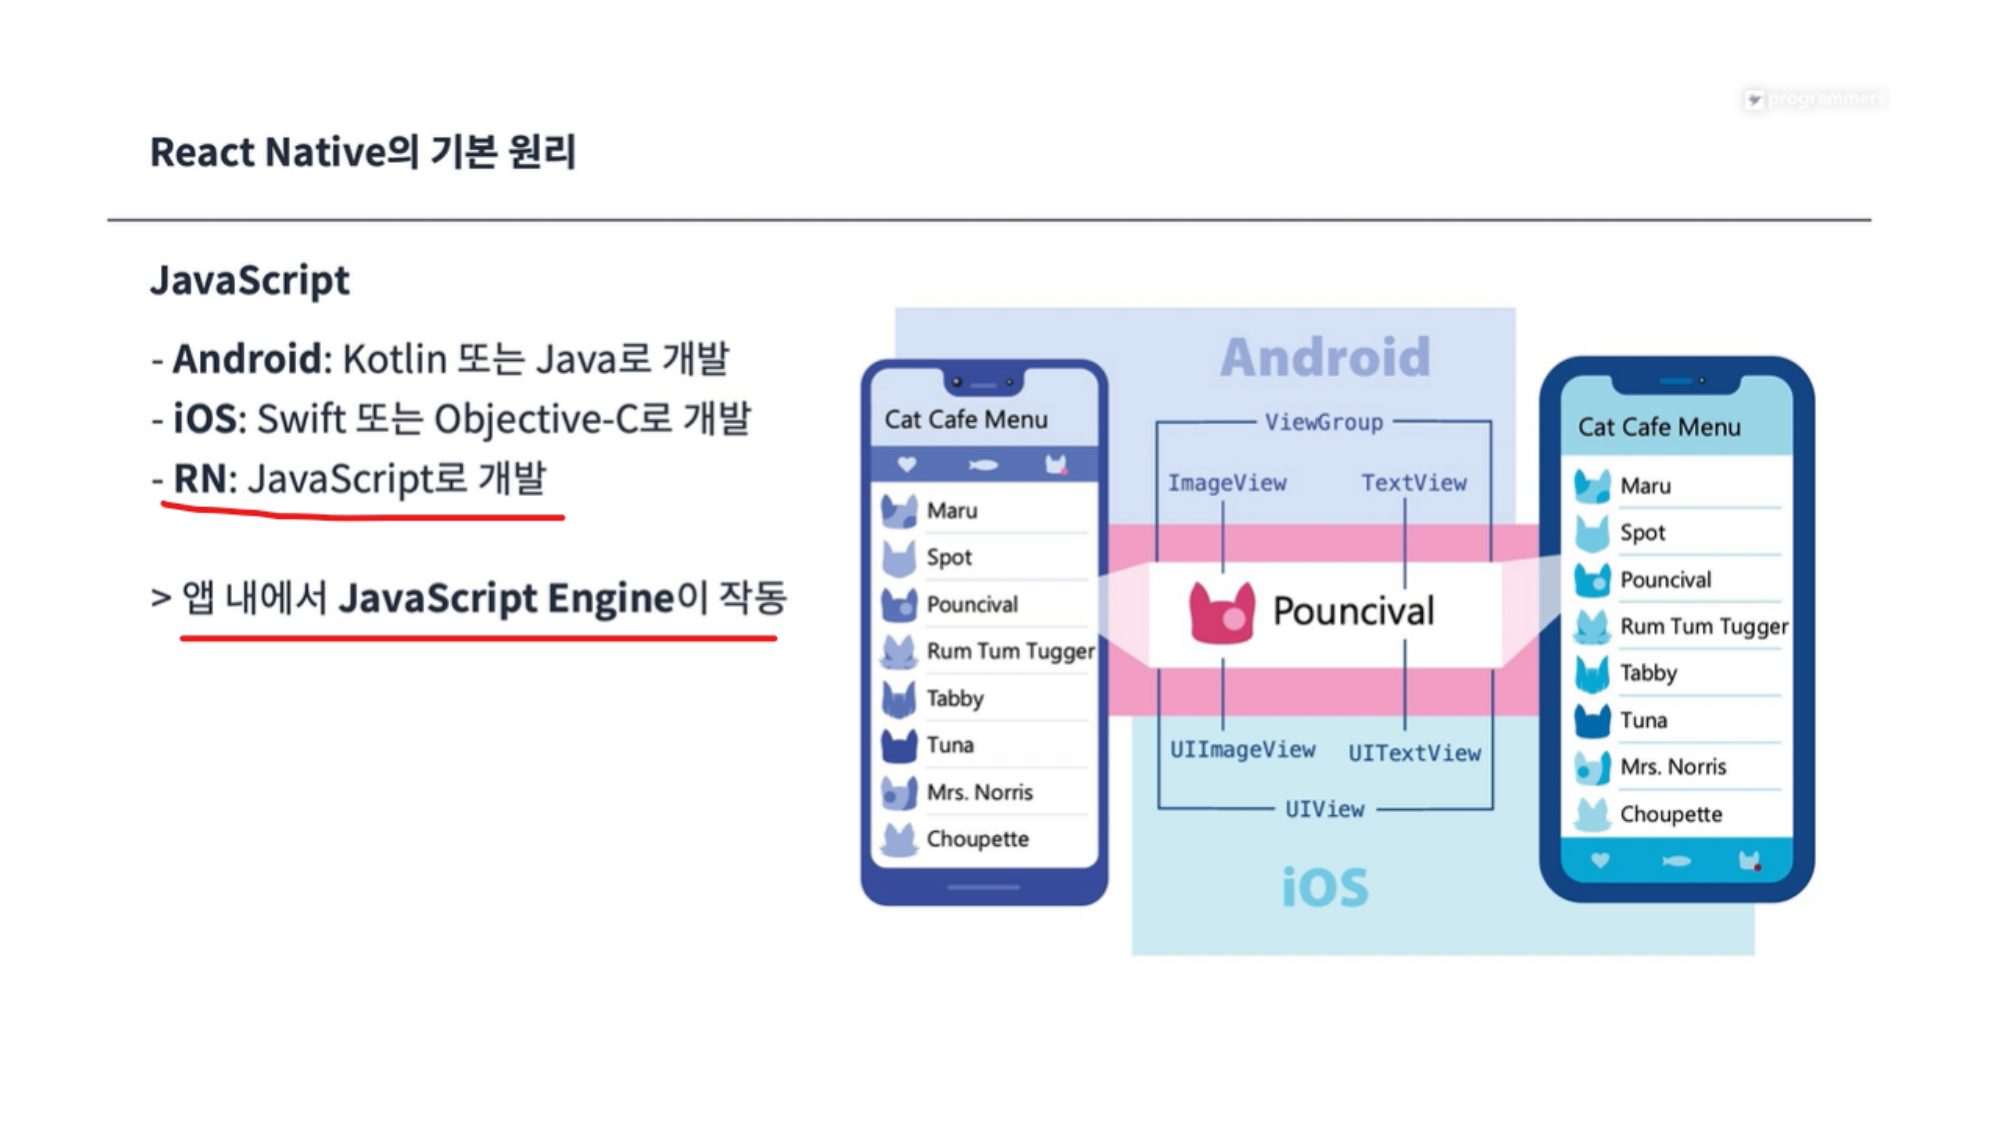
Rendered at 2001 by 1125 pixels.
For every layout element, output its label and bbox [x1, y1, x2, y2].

picture [38, 72, 1891, 992]
